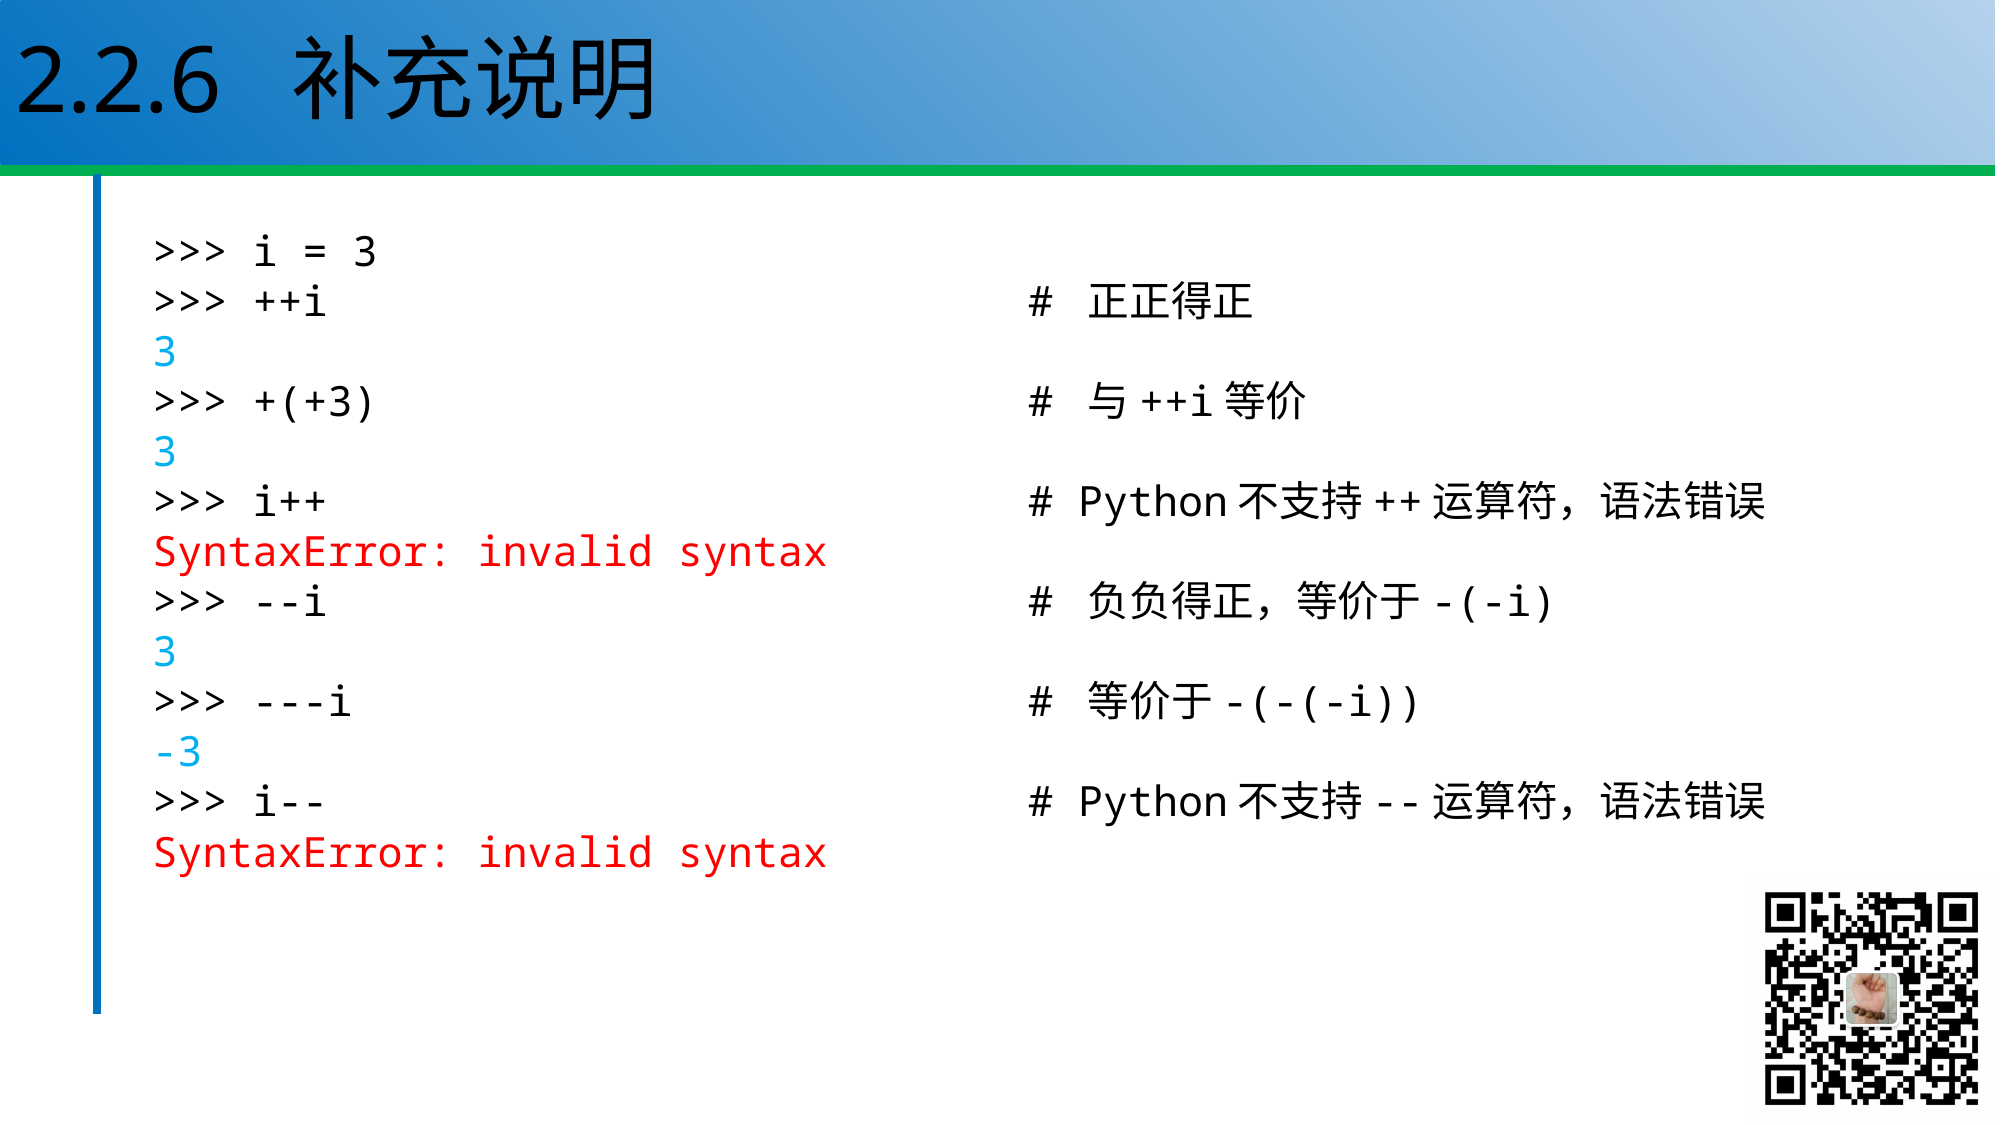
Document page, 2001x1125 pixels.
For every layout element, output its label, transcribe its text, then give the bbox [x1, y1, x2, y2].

list >>> i = 3 >>> ++i # 正正得正 3 >>> +(+3) # 与++i等价 3 >>> i++ # Python不支持++运算符，语法错误 SyntaxError: invalid syntax >>> --i # 负负得正，等价于-(-i) 3 >>> ---i # 等价于-(-(-i)) -3 >>> i-- # Python不支持--运算符，语法错误 SyntaxError: invalid syntax [137, 216, 1863, 978]
title 2.2.6 补充说明 [0, 0, 1995, 165]
picture [1748, 875, 1995, 1122]
slide_number [1412, 1042, 1863, 1103]
